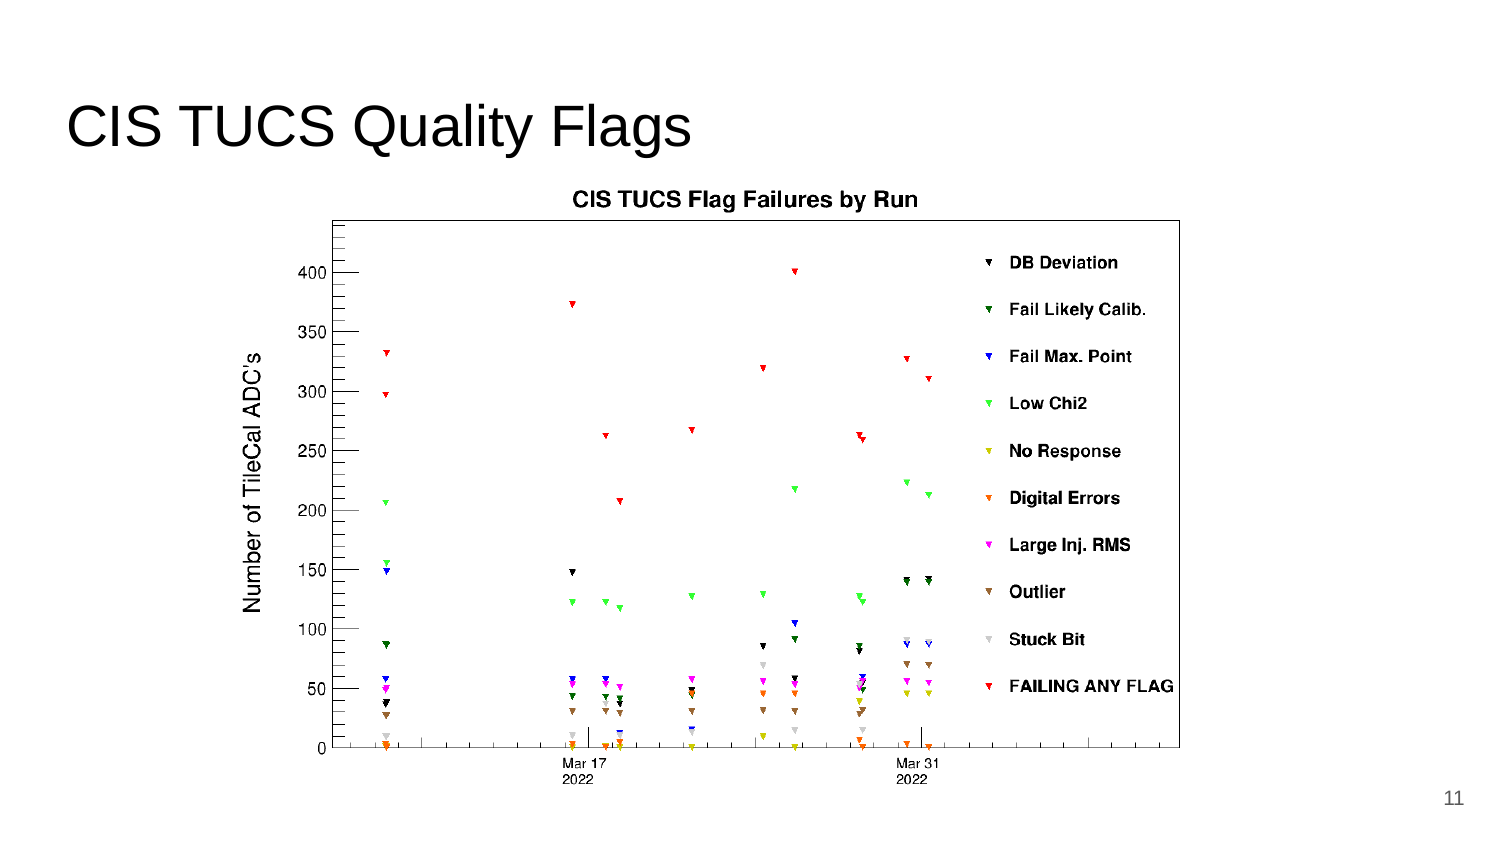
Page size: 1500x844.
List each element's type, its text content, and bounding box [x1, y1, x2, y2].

picture [227, 176, 1273, 804]
slide_number ‹#› [1389, 764, 1480, 830]
title CIS TUCS Quality Flags [51, 72, 1449, 167]
